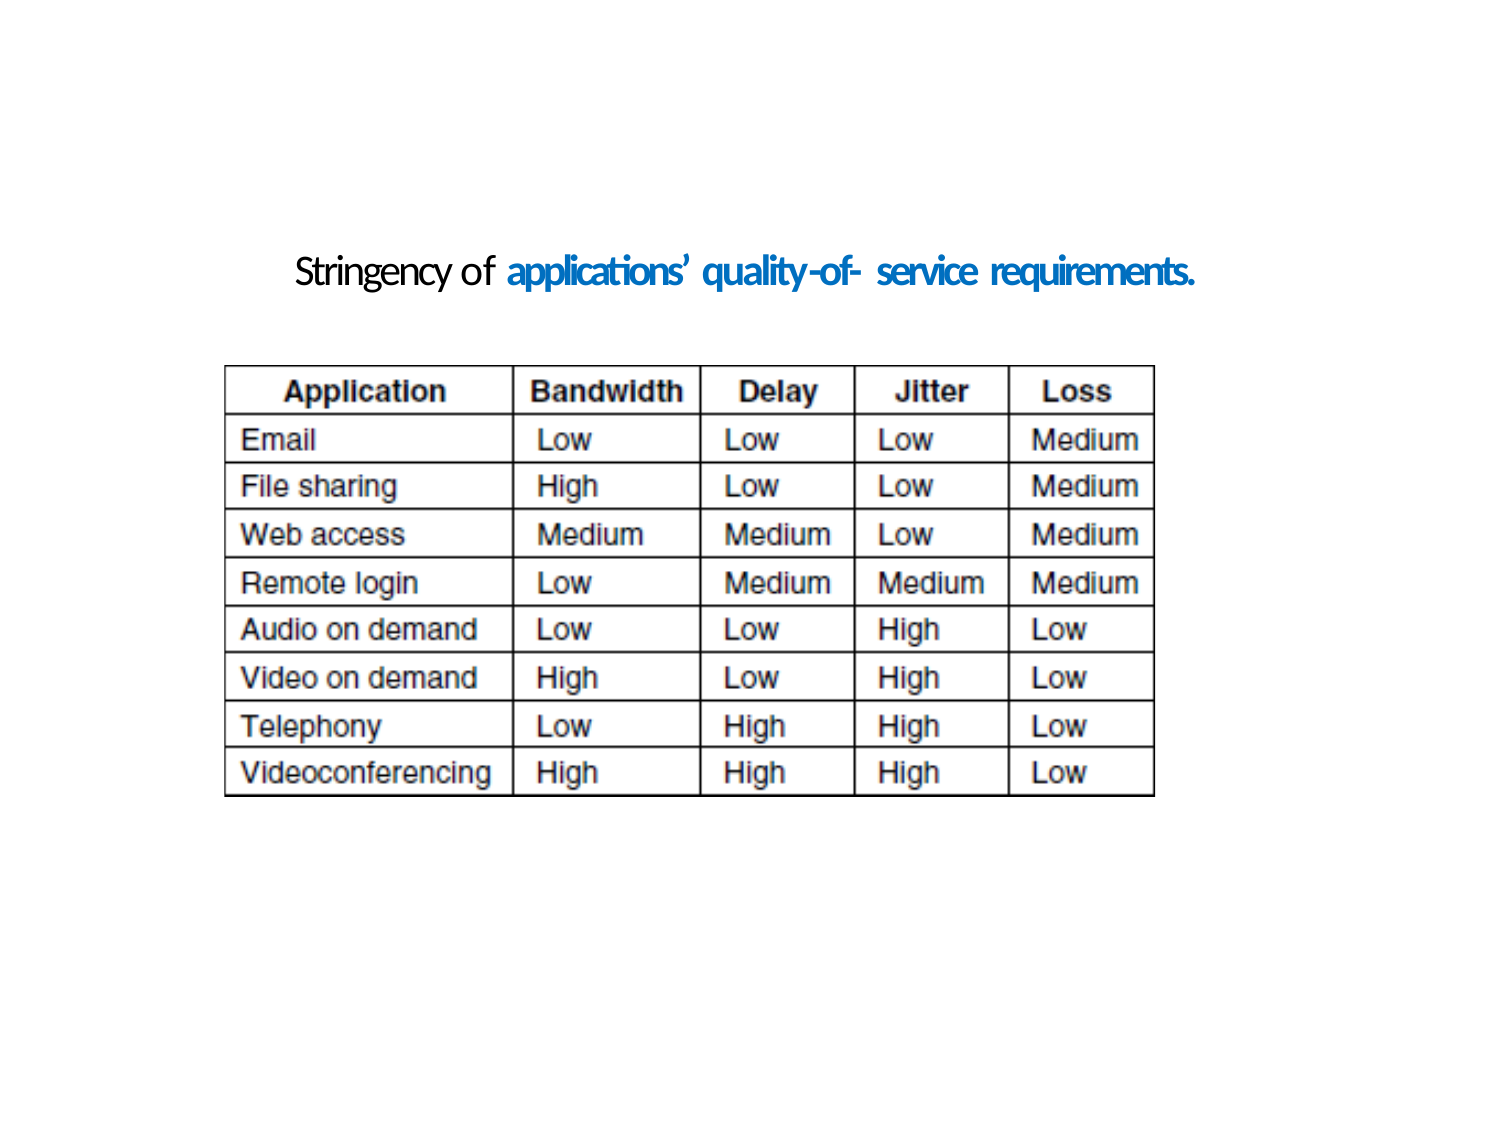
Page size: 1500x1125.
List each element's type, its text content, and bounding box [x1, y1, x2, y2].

title Stringency of applications’ quality-of- service requirements. [264, 172, 1236, 362]
text_box [224, 365, 1156, 797]
